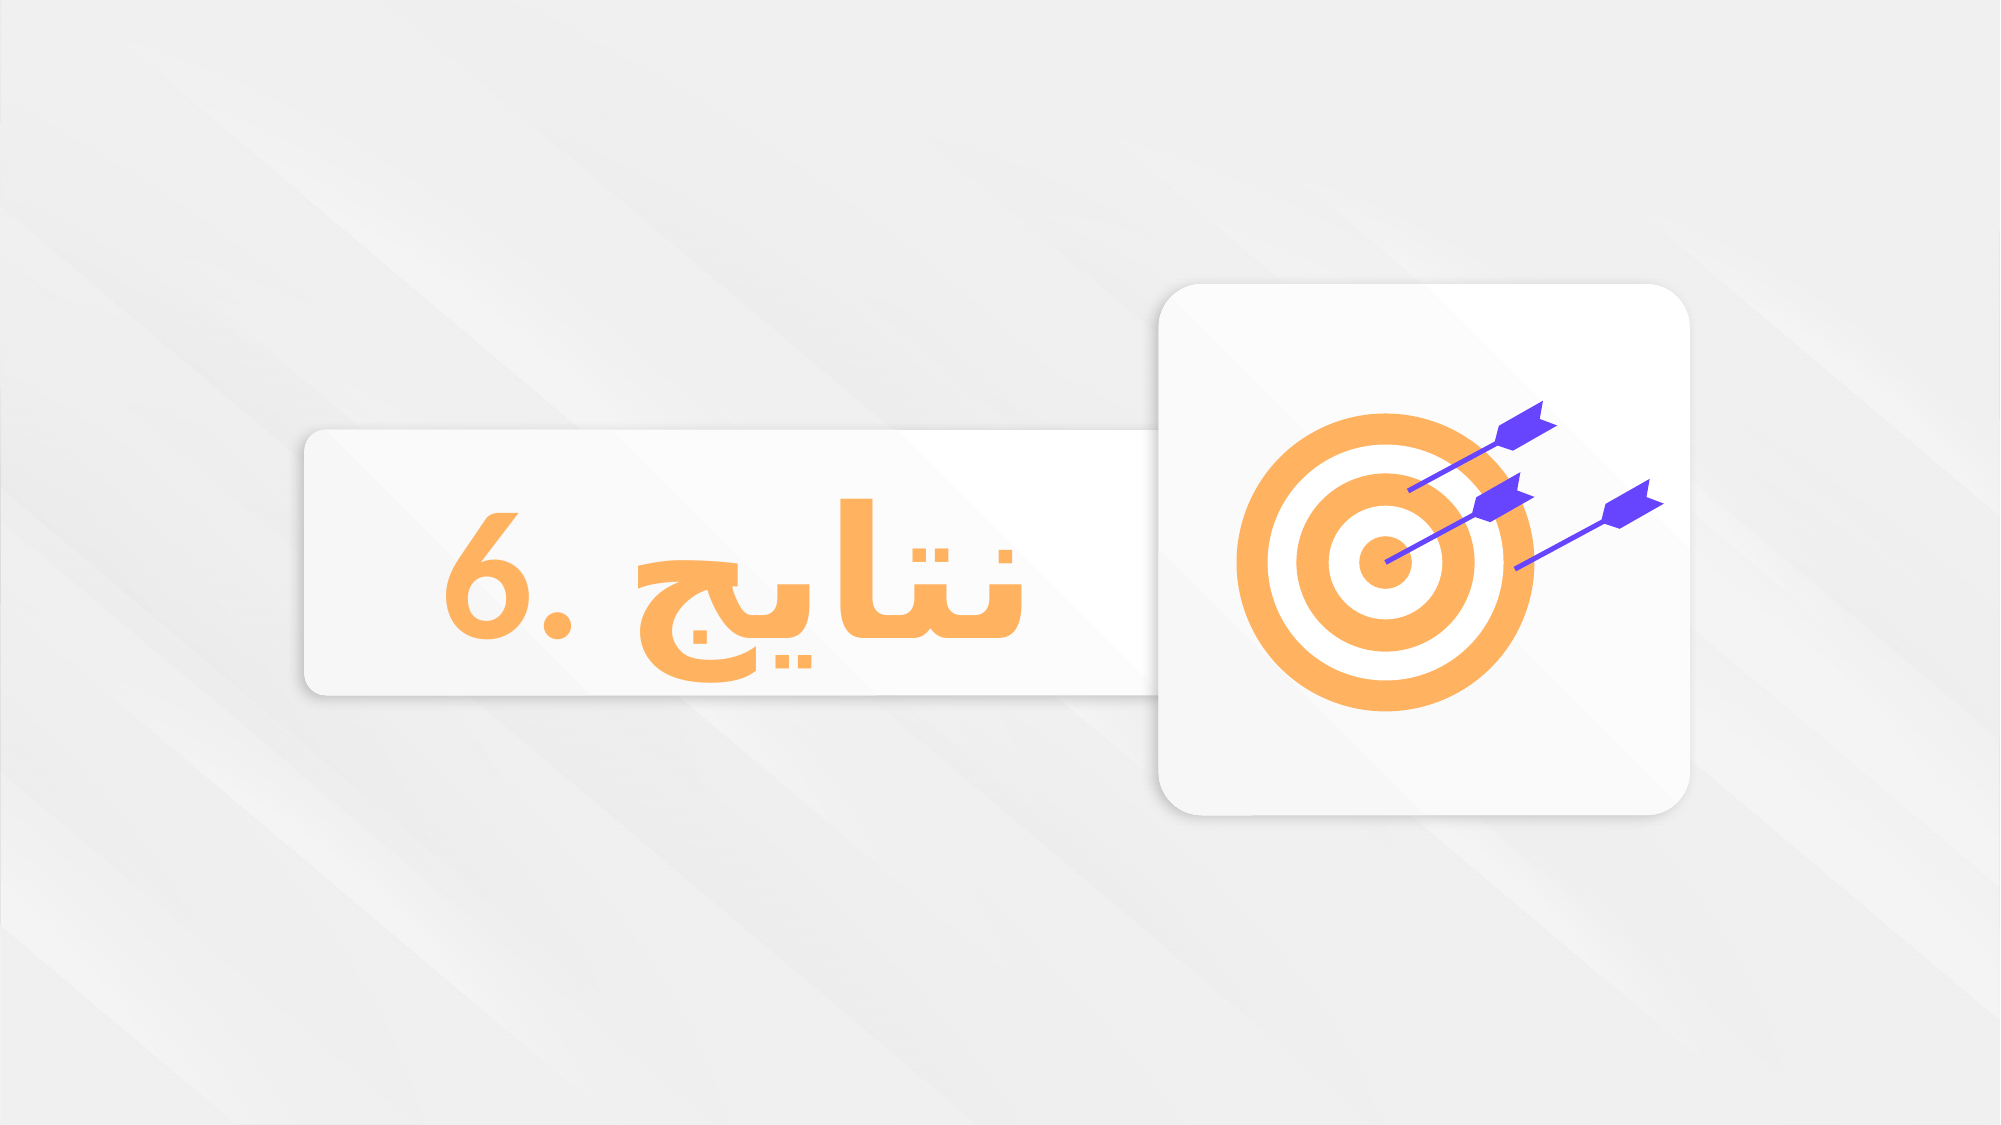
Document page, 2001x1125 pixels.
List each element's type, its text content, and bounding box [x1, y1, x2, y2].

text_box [1158, 283, 1690, 816]
text_box 6. نتایج [304, 429, 1146, 696]
